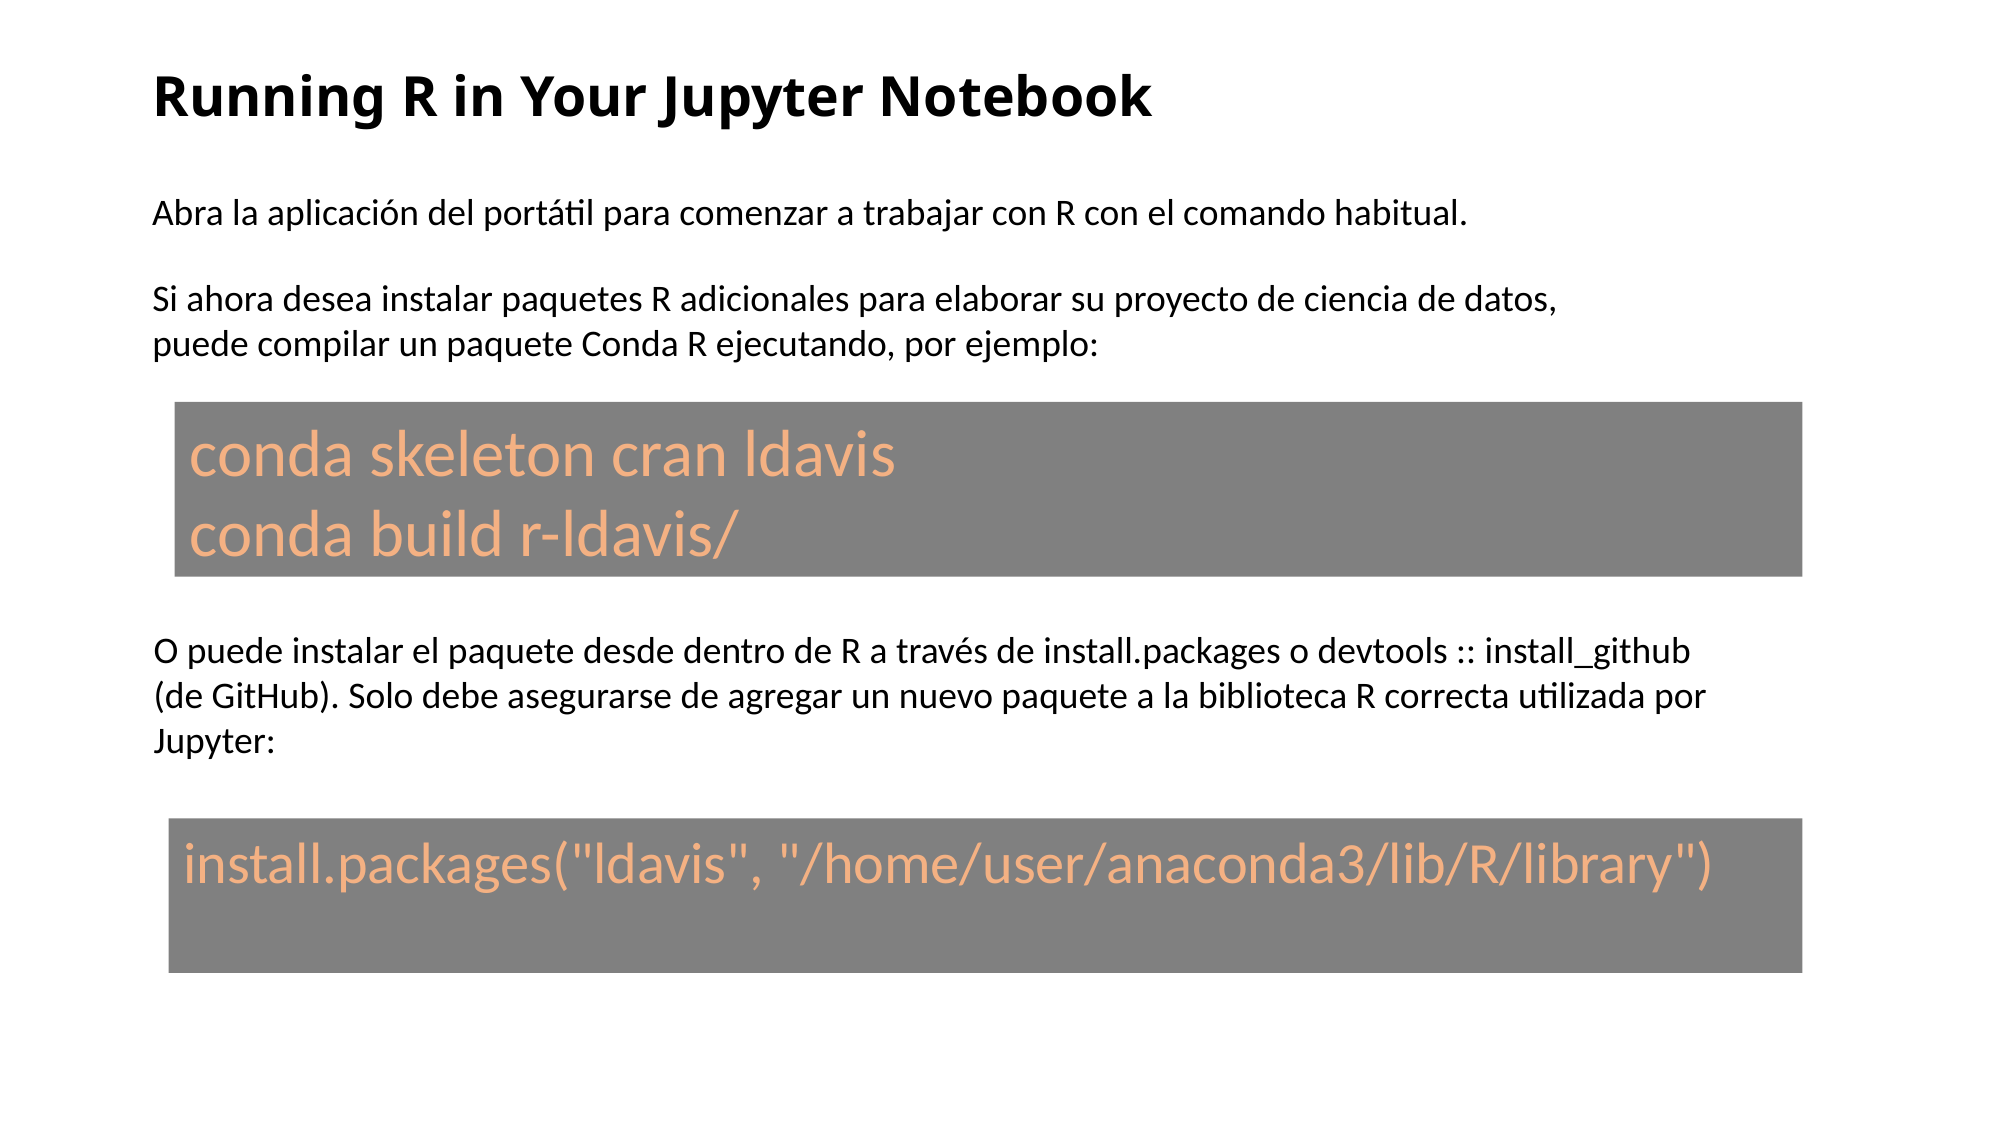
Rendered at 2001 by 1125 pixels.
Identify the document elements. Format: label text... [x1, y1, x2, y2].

text_box install.packages("ldavis", "/home/user/anaconda3/lib/R/library") [168, 818, 1803, 973]
text_box Si ahora desea instalar paquetes R adicionales para elaborar su proyecto de ciencia de datos, puede compilar un paquete Conda R ejecutando, por ejemplo: [137, 266, 1638, 372]
text_box conda skeleton cran ldavis conda build r-ldavis/ [174, 401, 1803, 577]
text_box O puede instalar el paquete desde dentro de R a través de install.packages o devtools :: install_github (de GitHub). Solo debe asegurarse de agregar un nuevo paquete a la biblioteca R correcta utilizada por Jupyter: [138, 618, 1760, 768]
text_box Abra la aplicación del portátil para comenzar a trabajar con R con el comando habitual. [137, 180, 1834, 286]
title Running R in Your Jupyter Notebook [137, 59, 1530, 180]
